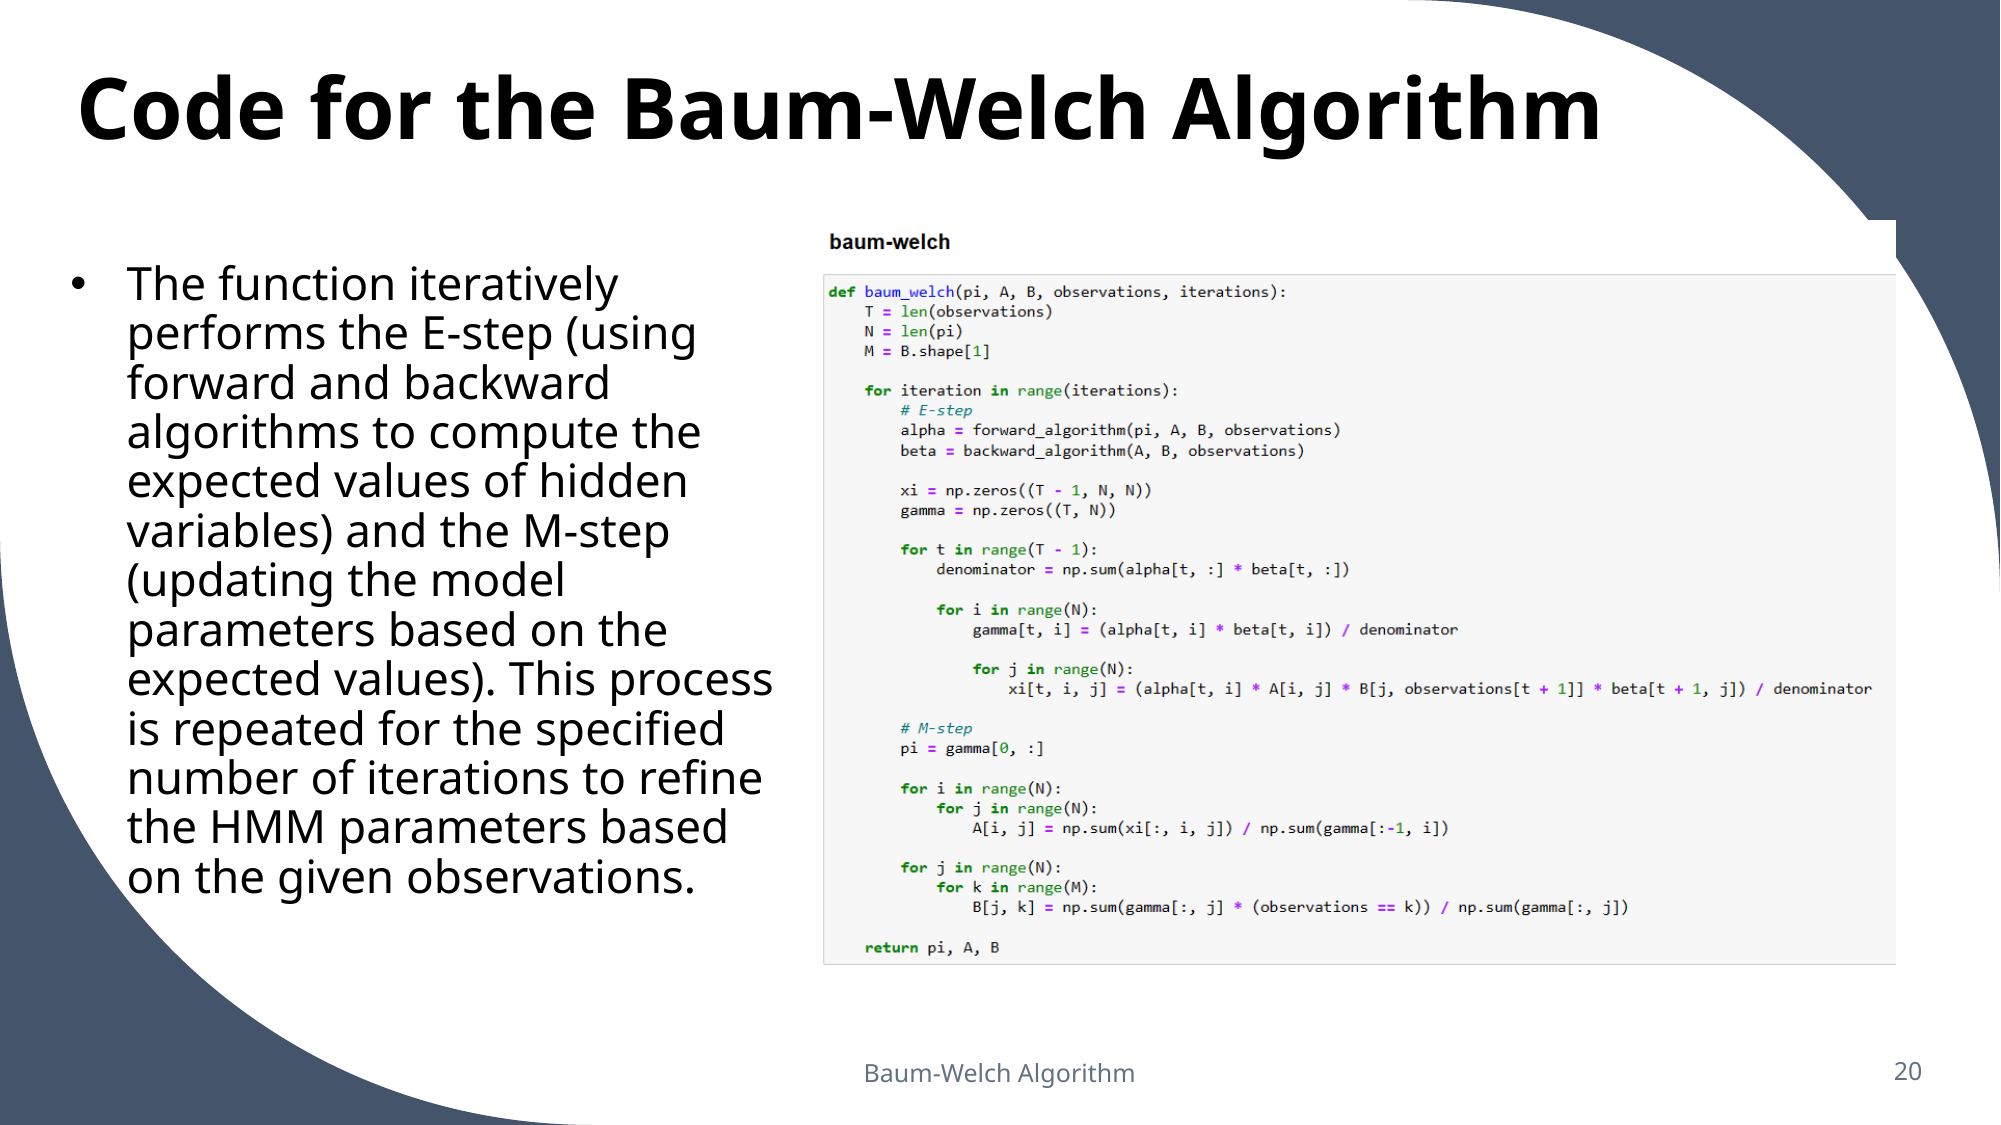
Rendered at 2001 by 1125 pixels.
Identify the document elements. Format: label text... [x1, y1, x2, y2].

title Code for the Baum-Welch Algorithm [61, 49, 1666, 166]
picture [818, 220, 1896, 965]
footer Baum-Welch Algorithm [662, 1042, 1338, 1103]
text_box The function iteratively performs the E-step (using forward and backward algorithms to compute the expected values of hidden variables) and the M-step (updating the model parameters based on the expected values). This process is repeated for the specified number of iterations to refine the HMM parameters based on the given observations. [55, 253, 807, 911]
slide_number 20 [1665, 1042, 1938, 1103]
